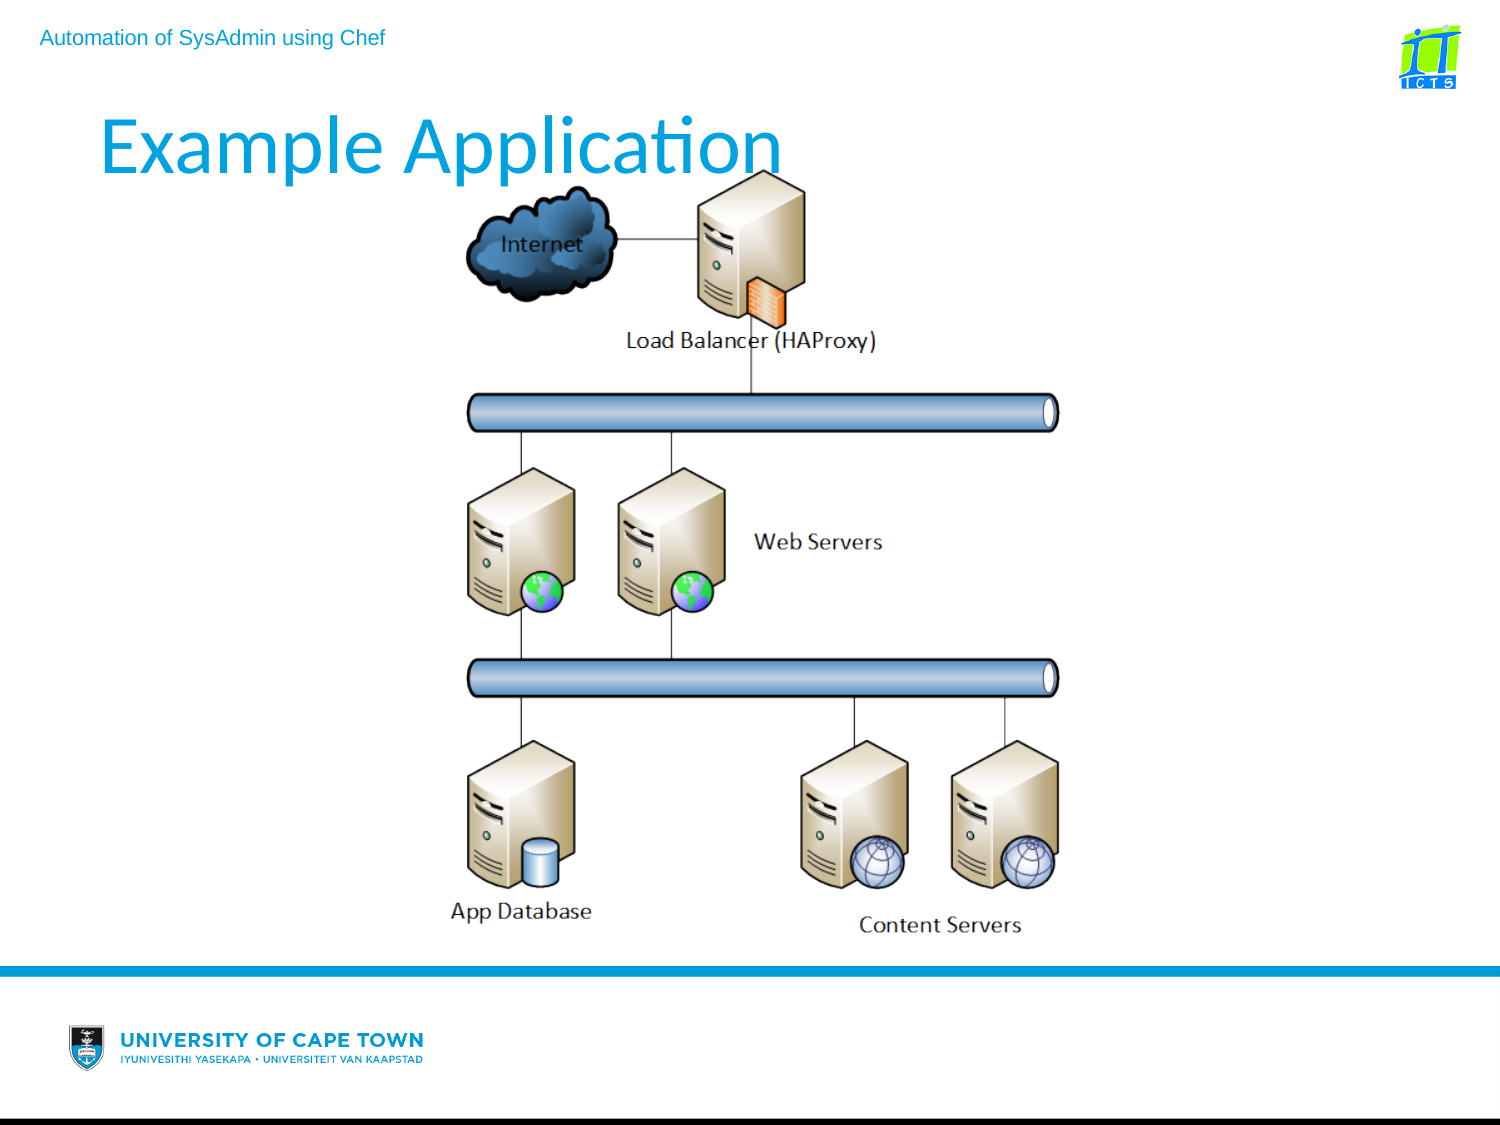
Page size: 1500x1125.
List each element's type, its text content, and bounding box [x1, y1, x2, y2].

picture [0, 977, 1500, 1125]
text_box Automation of SysAdmin using Chef [24, 18, 402, 58]
picture [1394, 18, 1467, 94]
text_box Example Application [84, 93, 1283, 199]
picture [437, 168, 1062, 955]
